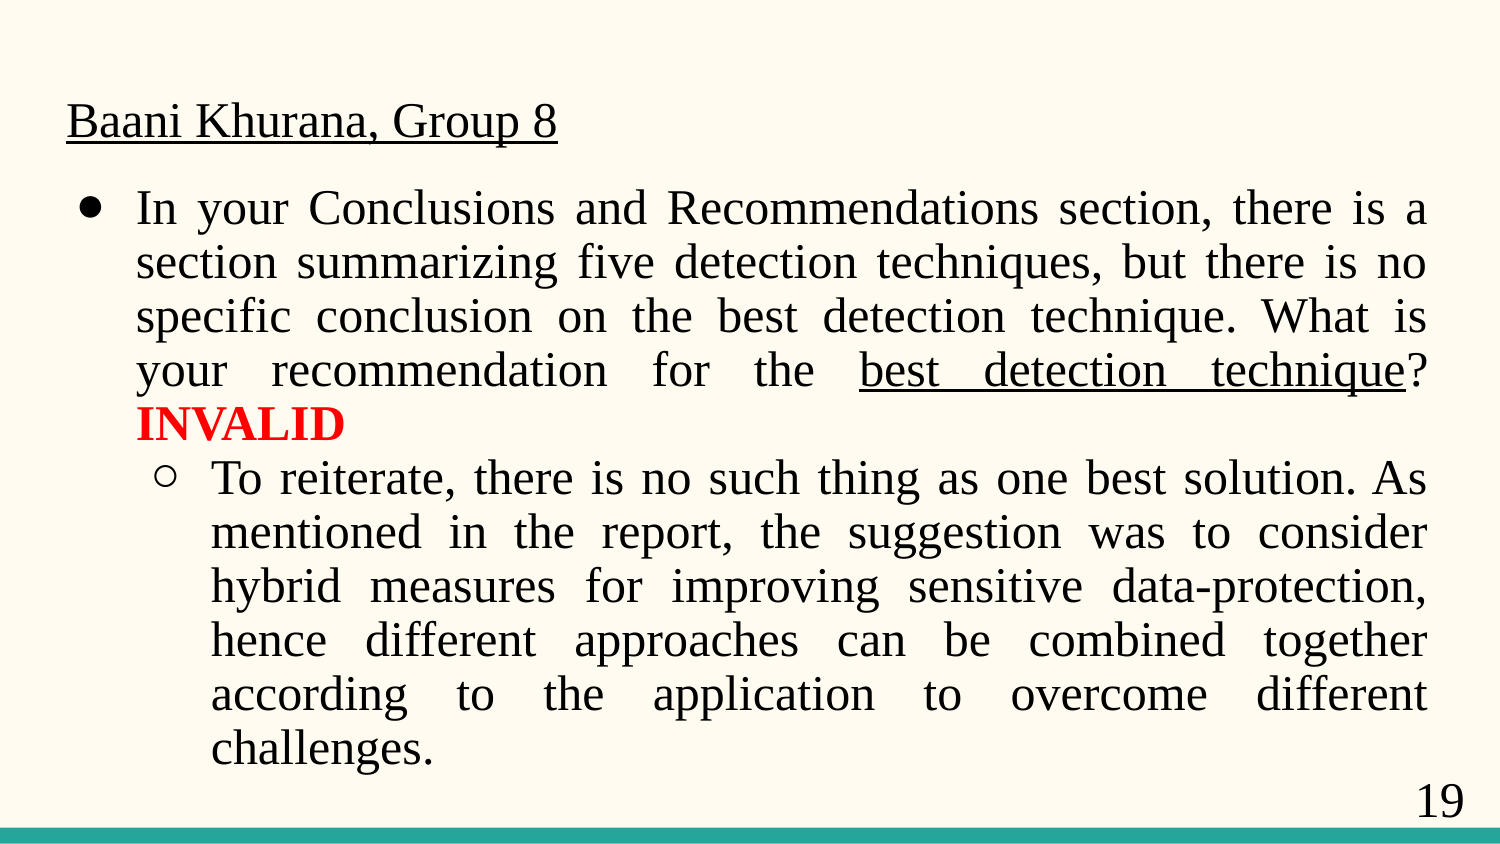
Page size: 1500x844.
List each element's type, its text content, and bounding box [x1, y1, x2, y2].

list In your Conclusions and Recommendations section, there is a section summarizing five detection techniques, but there is no specific conclusion on the best detection technique. What is your recommendation for the best detection technique? INVALID To reiterate, there is no such thing as one best solution. As mentioned in the report, the suggestion was to consider hybrid measures for improving sensitive data-protection, hence different approaches can be combined together according to the application to overcome different challenges. [45, 166, 1444, 778]
title Baani Khurana, Group 8 [51, 72, 1449, 174]
slide_number 19 [1389, 764, 1480, 830]
